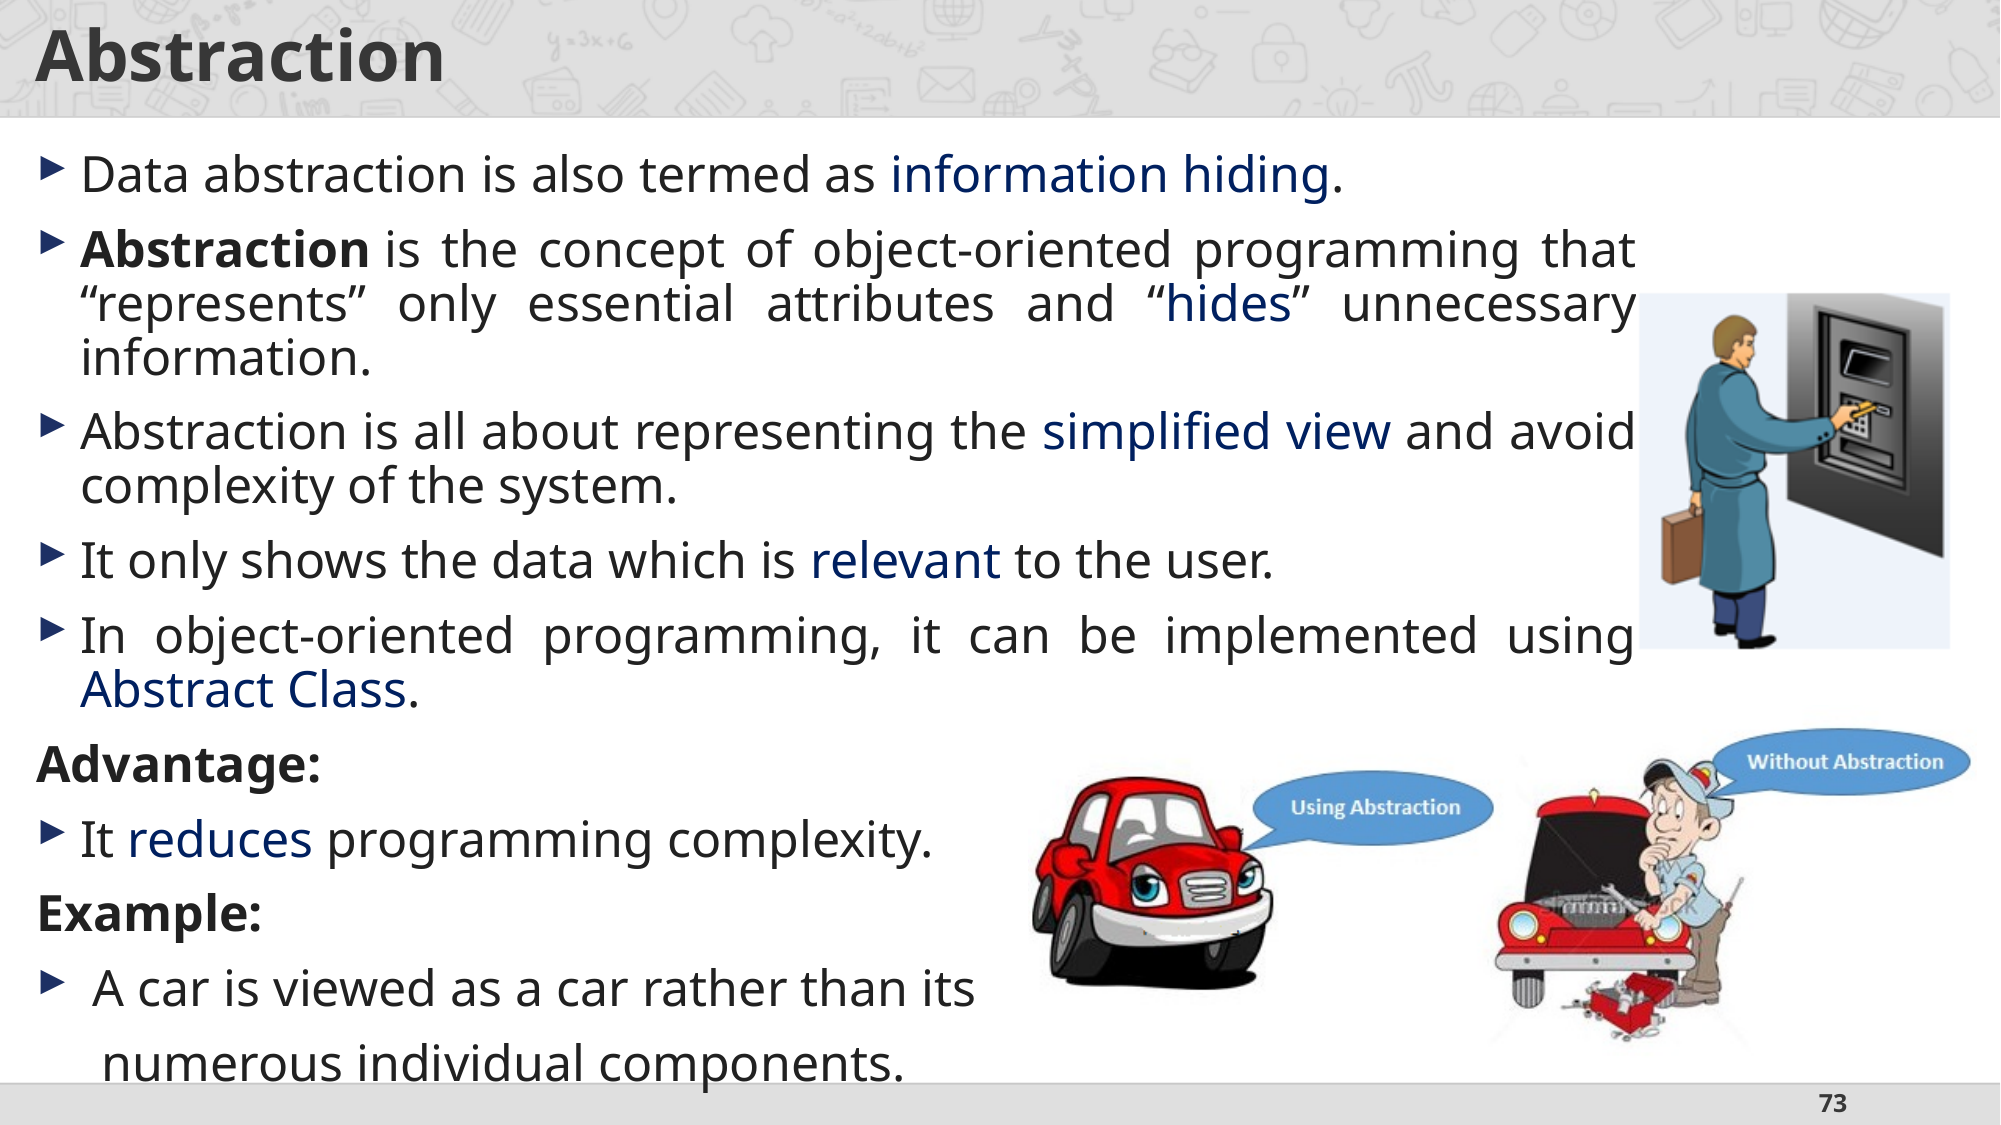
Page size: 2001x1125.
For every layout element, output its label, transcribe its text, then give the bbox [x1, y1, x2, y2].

title Abstraction [0, 0, 2000, 117]
picture [1636, 290, 1954, 654]
picture [1028, 705, 1977, 1059]
list Data abstraction is also termed as information hiding. Abstraction is the concept of object-oriented programming that “represents” only essential attributes and “hides” unnecessary information. Abstraction is all about representing the simplified view and avoid complexity of the system. It only shows the data which is relevant to the user. In object-oriented programming, it can be implemented using Abstract Class. Advantage: It reduces programming complexity. Example: A car is viewed as a car rather than its numerous individual components. [21, 141, 1653, 1059]
